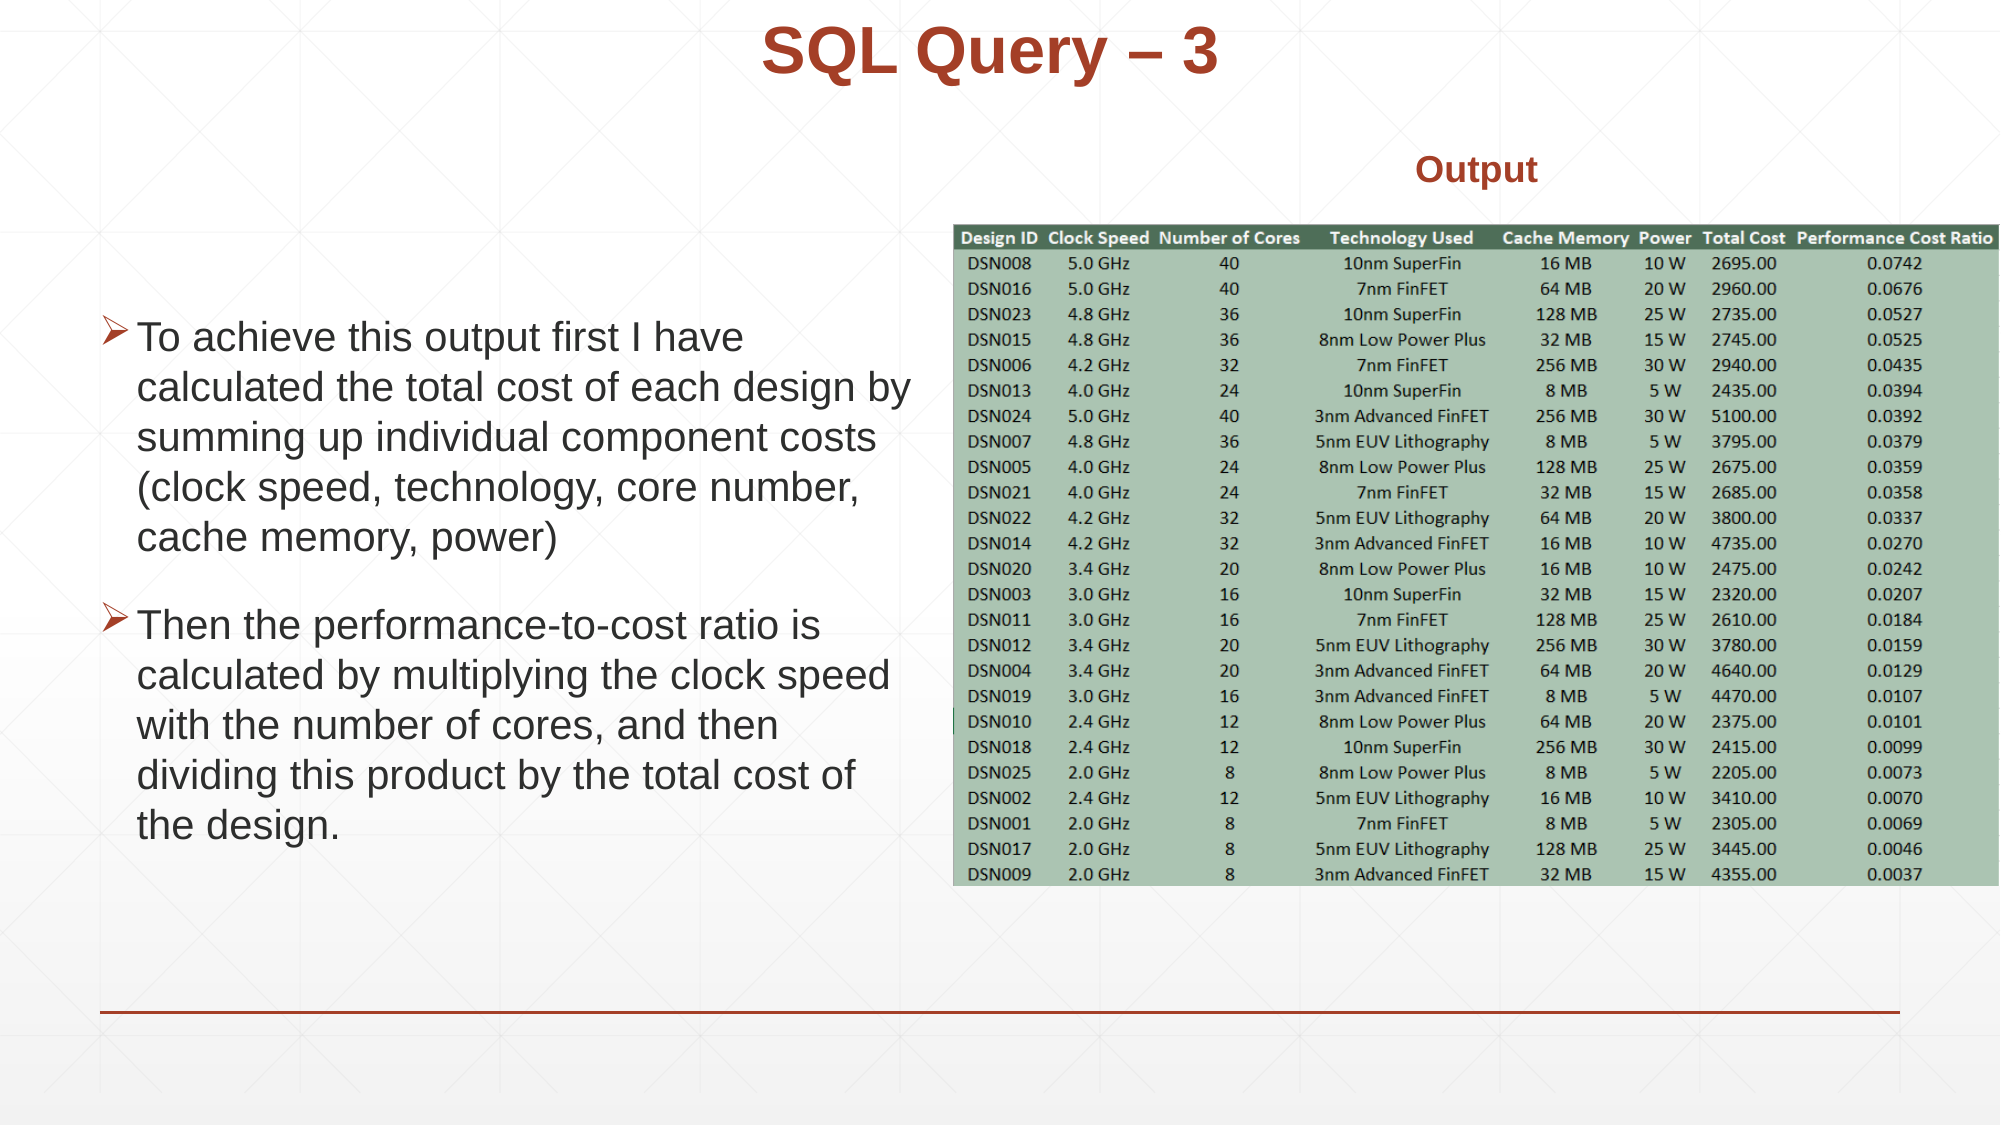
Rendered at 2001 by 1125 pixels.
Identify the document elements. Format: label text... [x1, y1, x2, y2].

text_box Output [976, 137, 1978, 198]
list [953, 224, 2000, 886]
title SQL Query – 3 [0, 0, 2000, 96]
list To achieve this output first I have calculated the total cost of each design by summing up individual component costs (clock speed, technology, core number, cache memory, power) Then the performance-to-cost ratio is calculated by multiplying the clock speed with the number of cores, and then dividing this product by the total cost of the design. [84, 302, 936, 1016]
